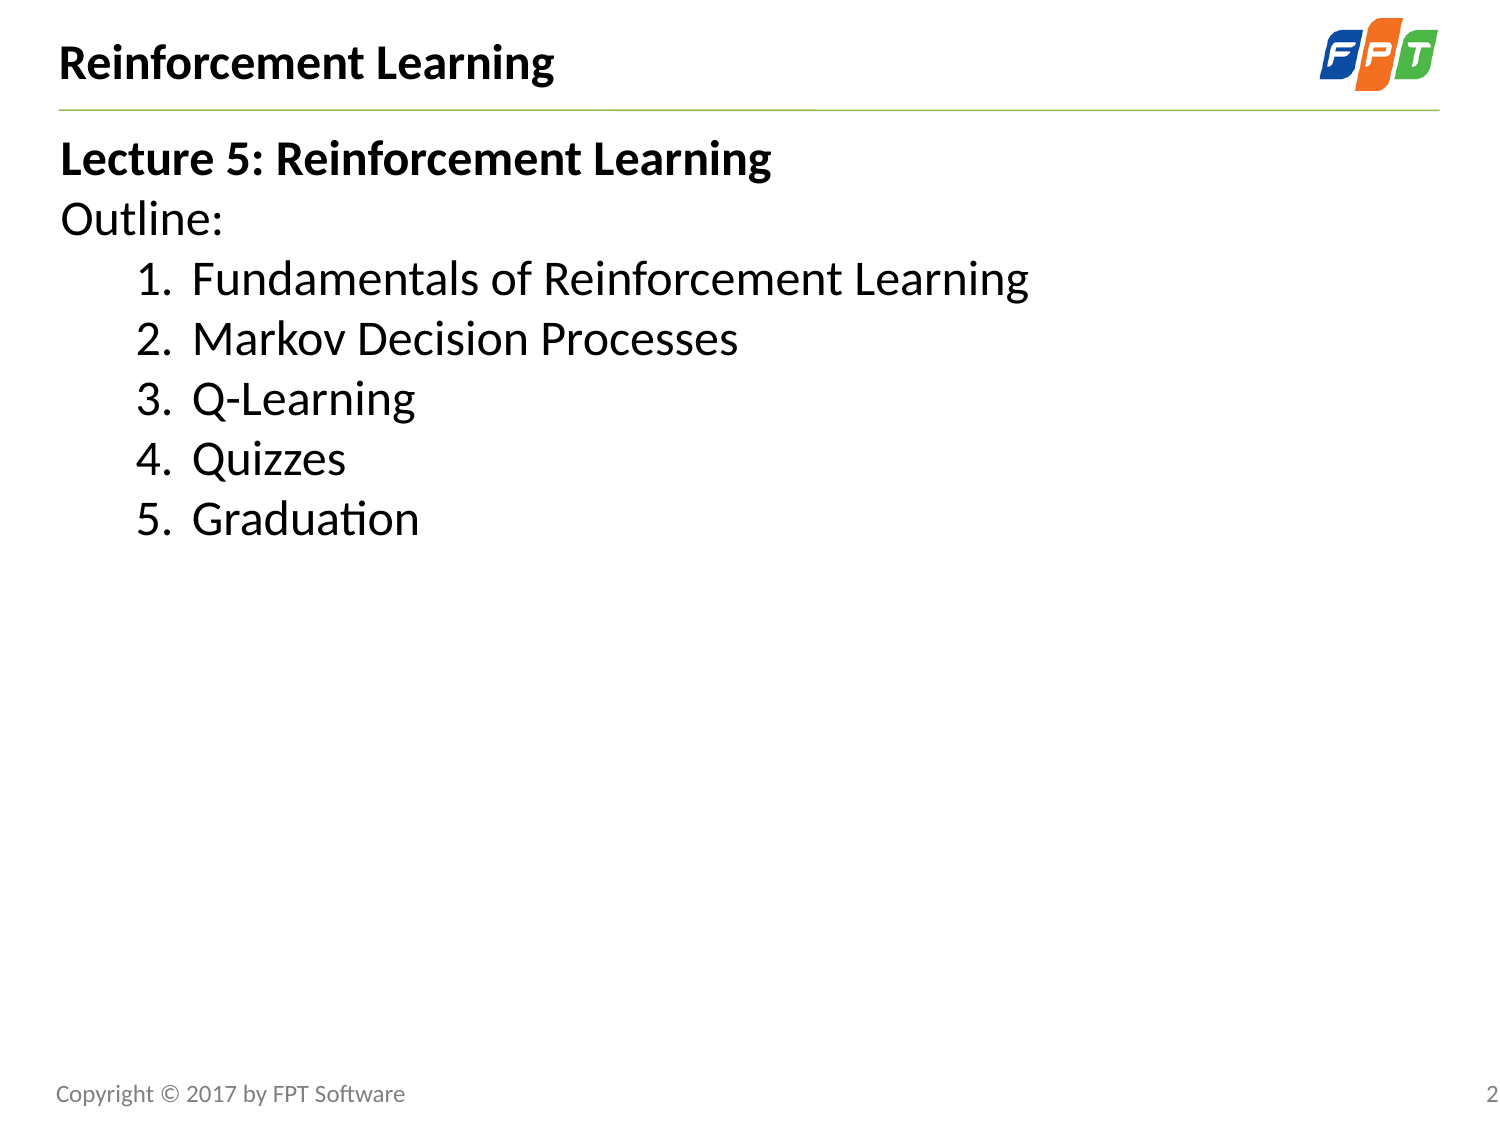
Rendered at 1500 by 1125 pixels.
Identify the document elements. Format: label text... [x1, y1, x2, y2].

text_box Lecture 5: Reinforcement Learning Outline: Fundamentals of Reinforcement Learning Markov Decision Processes Q-Learning Quizzes Graduation [60, 125, 1441, 1047]
picture [1317, 16, 1439, 93]
text_box Reinforcement Learning [58, 24, 1305, 95]
